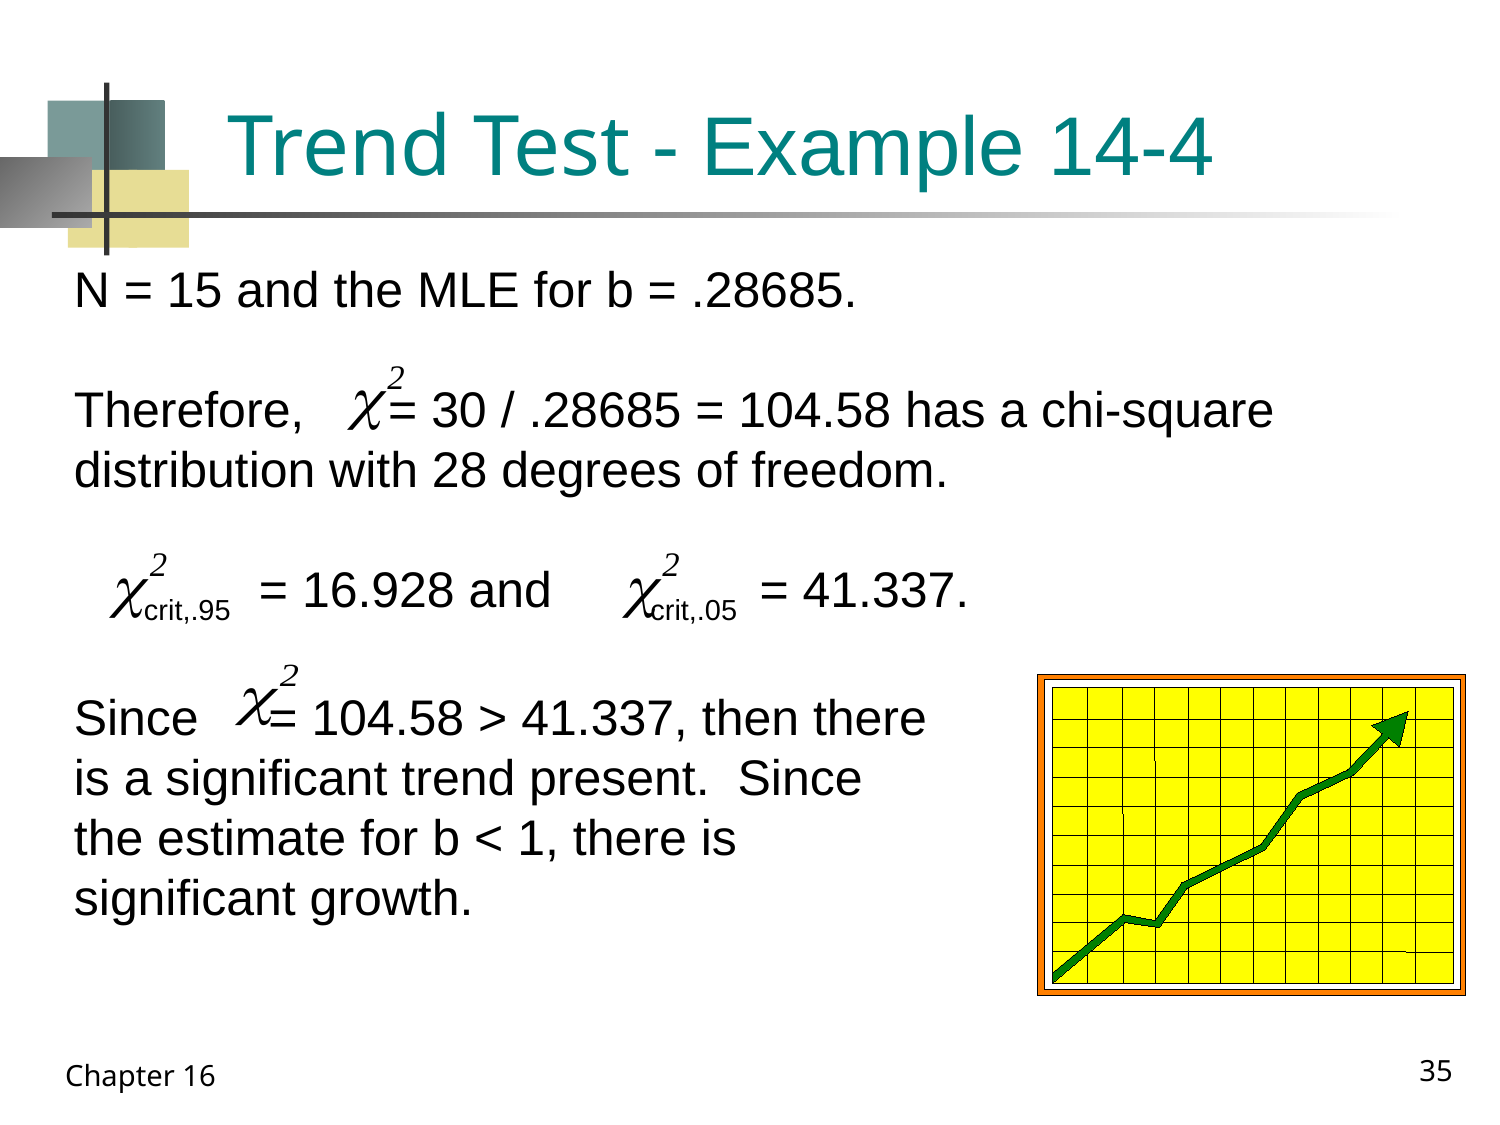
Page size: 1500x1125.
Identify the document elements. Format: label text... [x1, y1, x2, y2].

slide_number 35 [1154, 1023, 1468, 1100]
slide_number Chapter 16 [49, 1024, 363, 1101]
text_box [337, 349, 418, 444]
title Trend Test - Example 14-4 [212, 99, 1375, 200]
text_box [612, 537, 693, 632]
text_box N = 15 and the MLE for b = .28685. Therefore, = 30 / .28685 = 104.58 has a chi-square distribution with 28 degrees of freedom. crit,.95 = 16.928 and crit,.05 = 41.337. Since = 104.58 > 41.337, then there is a significant trend present. Since the estimate for b < 1, there is significant growth. [58, 249, 1304, 934]
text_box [1037, 674, 1469, 998]
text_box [99, 537, 180, 632]
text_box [224, 649, 313, 738]
